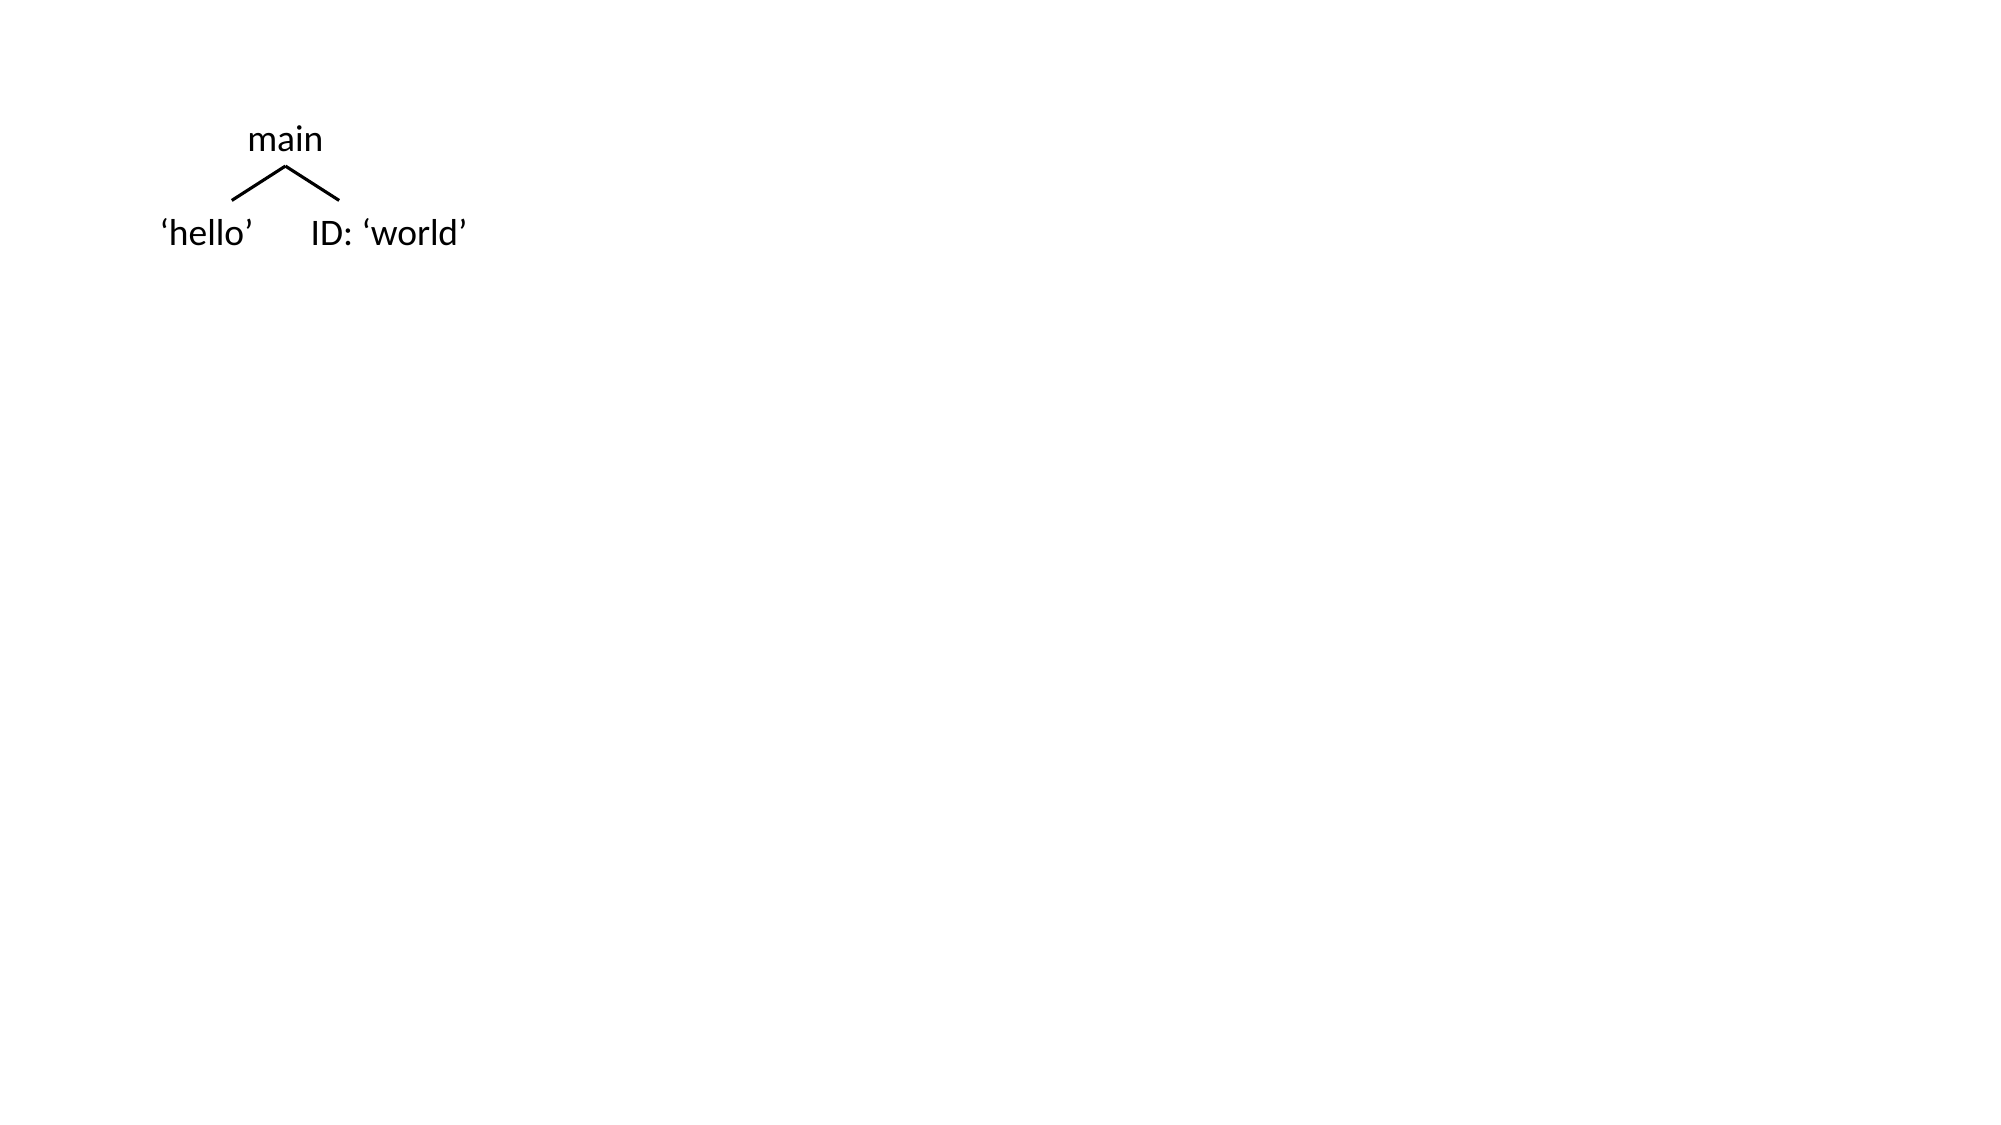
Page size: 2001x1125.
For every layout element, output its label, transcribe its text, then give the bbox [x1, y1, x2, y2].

text_box ID: ‘world’ [295, 200, 483, 261]
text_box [231, 166, 285, 201]
text_box ‘hello’ [144, 200, 269, 261]
text_box main [232, 106, 339, 166]
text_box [285, 166, 340, 201]
